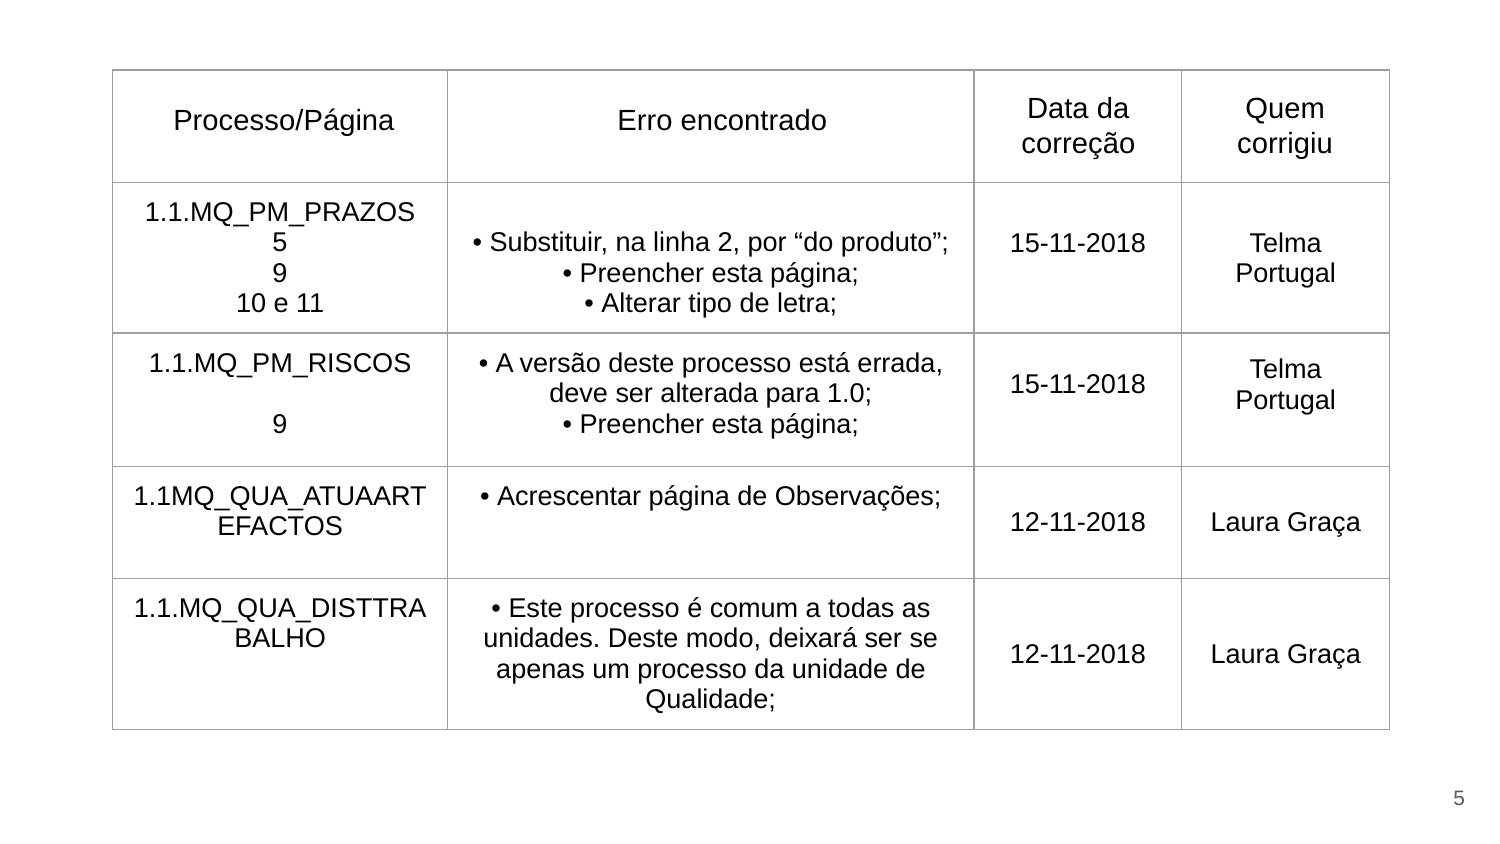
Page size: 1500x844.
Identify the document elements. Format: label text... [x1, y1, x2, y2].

table_cell Laura Graça [1182, 467, 1389, 578]
table_header [113, 71, 447, 182]
table_cell Telma Portugal [1182, 183, 1389, 332]
table_cell 15-11-2018 [975, 334, 1181, 466]
slide_number ‹#› [1389, 764, 1480, 830]
table_cell • Este processo é comum a todas as unidades. Deste modo, deixará ser se apenas um processo da unidade de Qualidade; [448, 579, 973, 729]
table_cell 1.1.MQ_PM_RISCOS 9 [113, 334, 447, 466]
table_cell • Substituir, na linha 2, por “do produto”; • Preencher esta página; • Alterar tipo de letra; [448, 183, 973, 332]
table_cell 1.1.MQ_QUA_DISTTRABALHO [113, 579, 447, 729]
table_header [448, 71, 973, 182]
table_cell 1.1.MQ_PM_PRAZOS 5 9 10 e 11 [113, 183, 447, 332]
table_cell • Acrescentar página de Observações; [448, 467, 973, 578]
table_header [1182, 71, 1389, 182]
table_cell 12-11-2018 [975, 467, 1181, 578]
table_cell 1.1MQ_QUA_ATUAARTEFACTOS [113, 467, 447, 578]
table_cell • A versão deste processo está errada, deve ser alterada para 1.0; • Preencher esta página; [448, 334, 973, 466]
table_header [975, 71, 1181, 182]
table_cell Telma Portugal [1182, 334, 1389, 466]
table_cell 15-11-2018 [975, 183, 1181, 332]
table_cell 12-11-2018 [975, 579, 1181, 729]
table_cell Laura Graça [1182, 579, 1389, 729]
